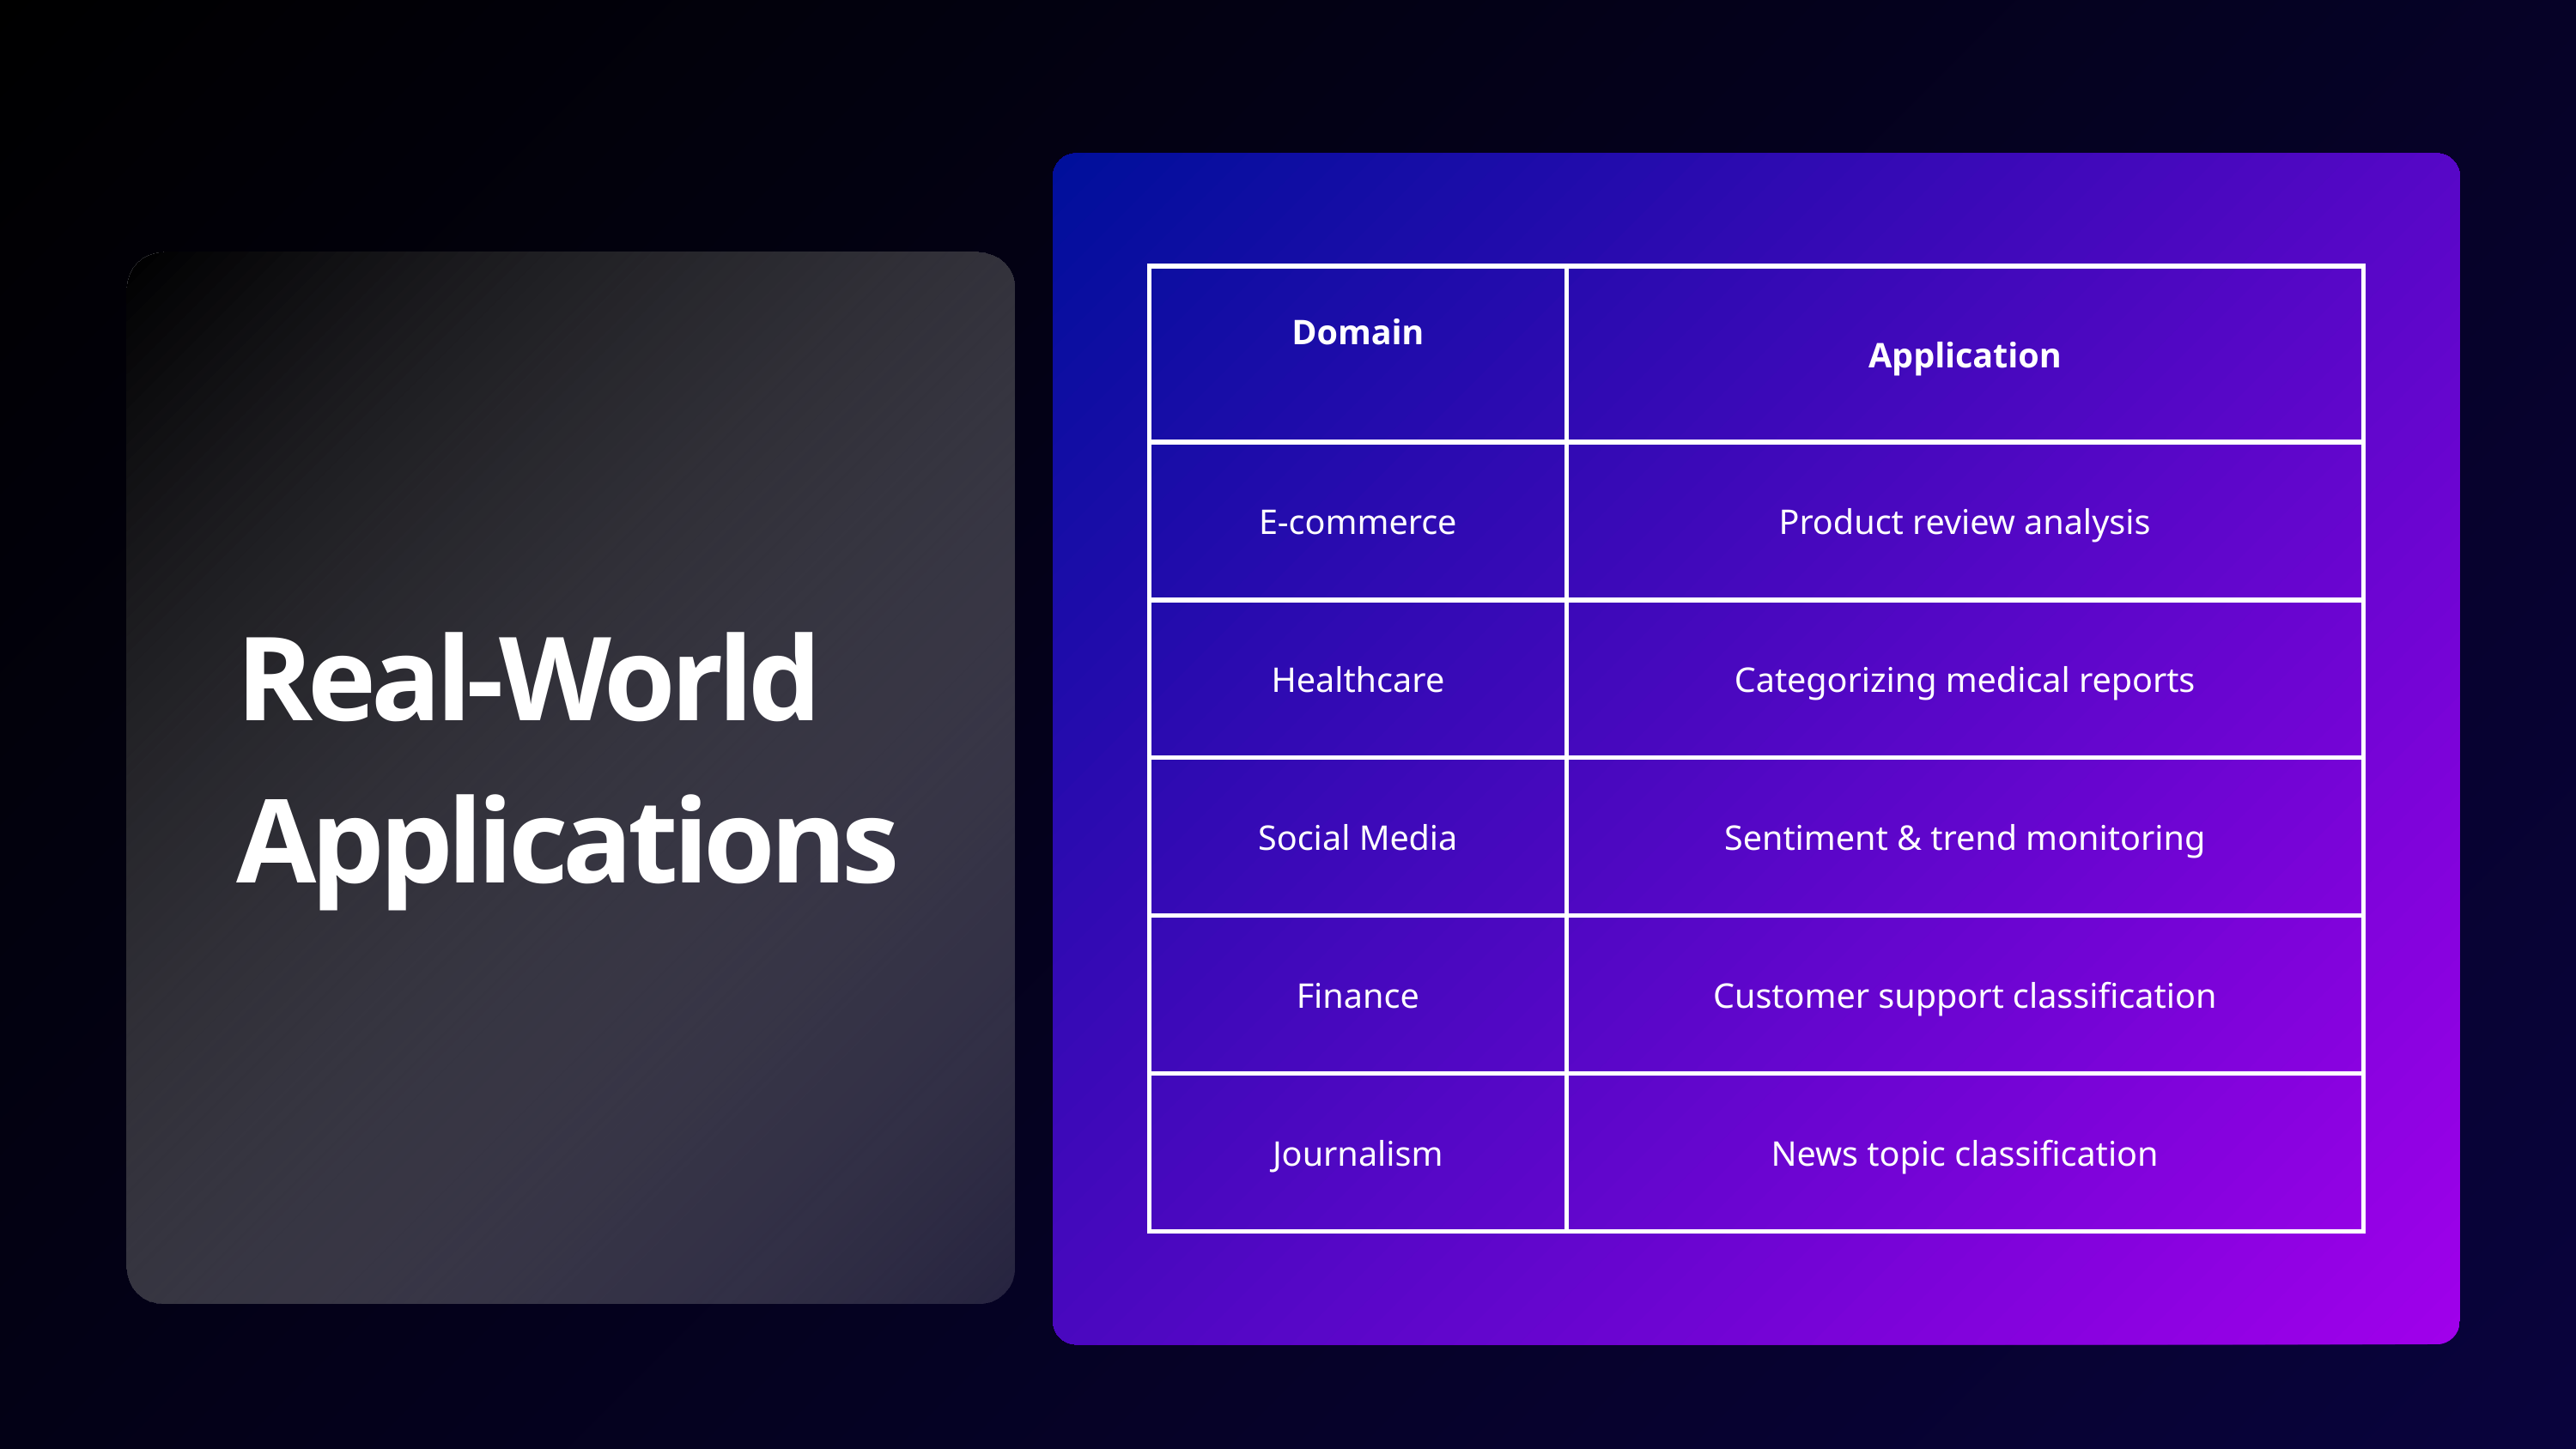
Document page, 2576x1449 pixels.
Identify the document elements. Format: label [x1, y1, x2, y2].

text_box [126, 252, 1015, 1304]
text_box [1053, 153, 2460, 1345]
